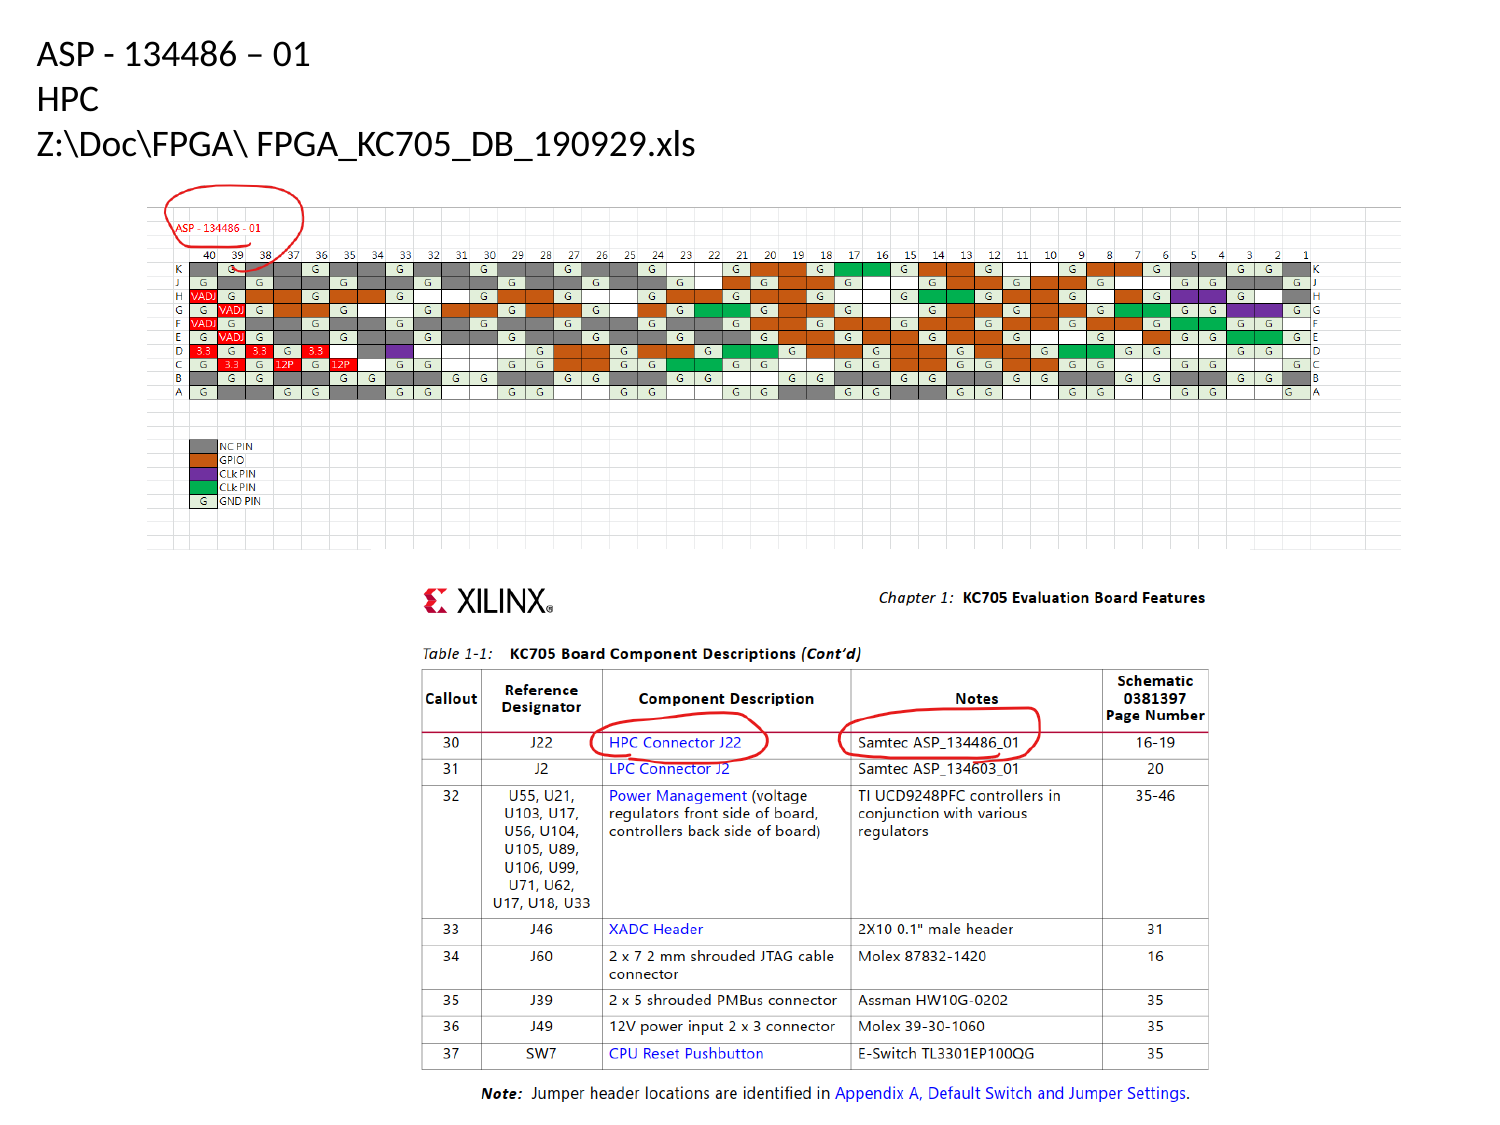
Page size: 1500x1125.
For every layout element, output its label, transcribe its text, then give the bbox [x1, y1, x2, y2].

picture [147, 182, 1401, 1125]
text_box ASP - 134486 – 01 HPC Z:\Doc\FPGA\ FPGA_KC705_DB_190929.xls [21, 22, 712, 217]
